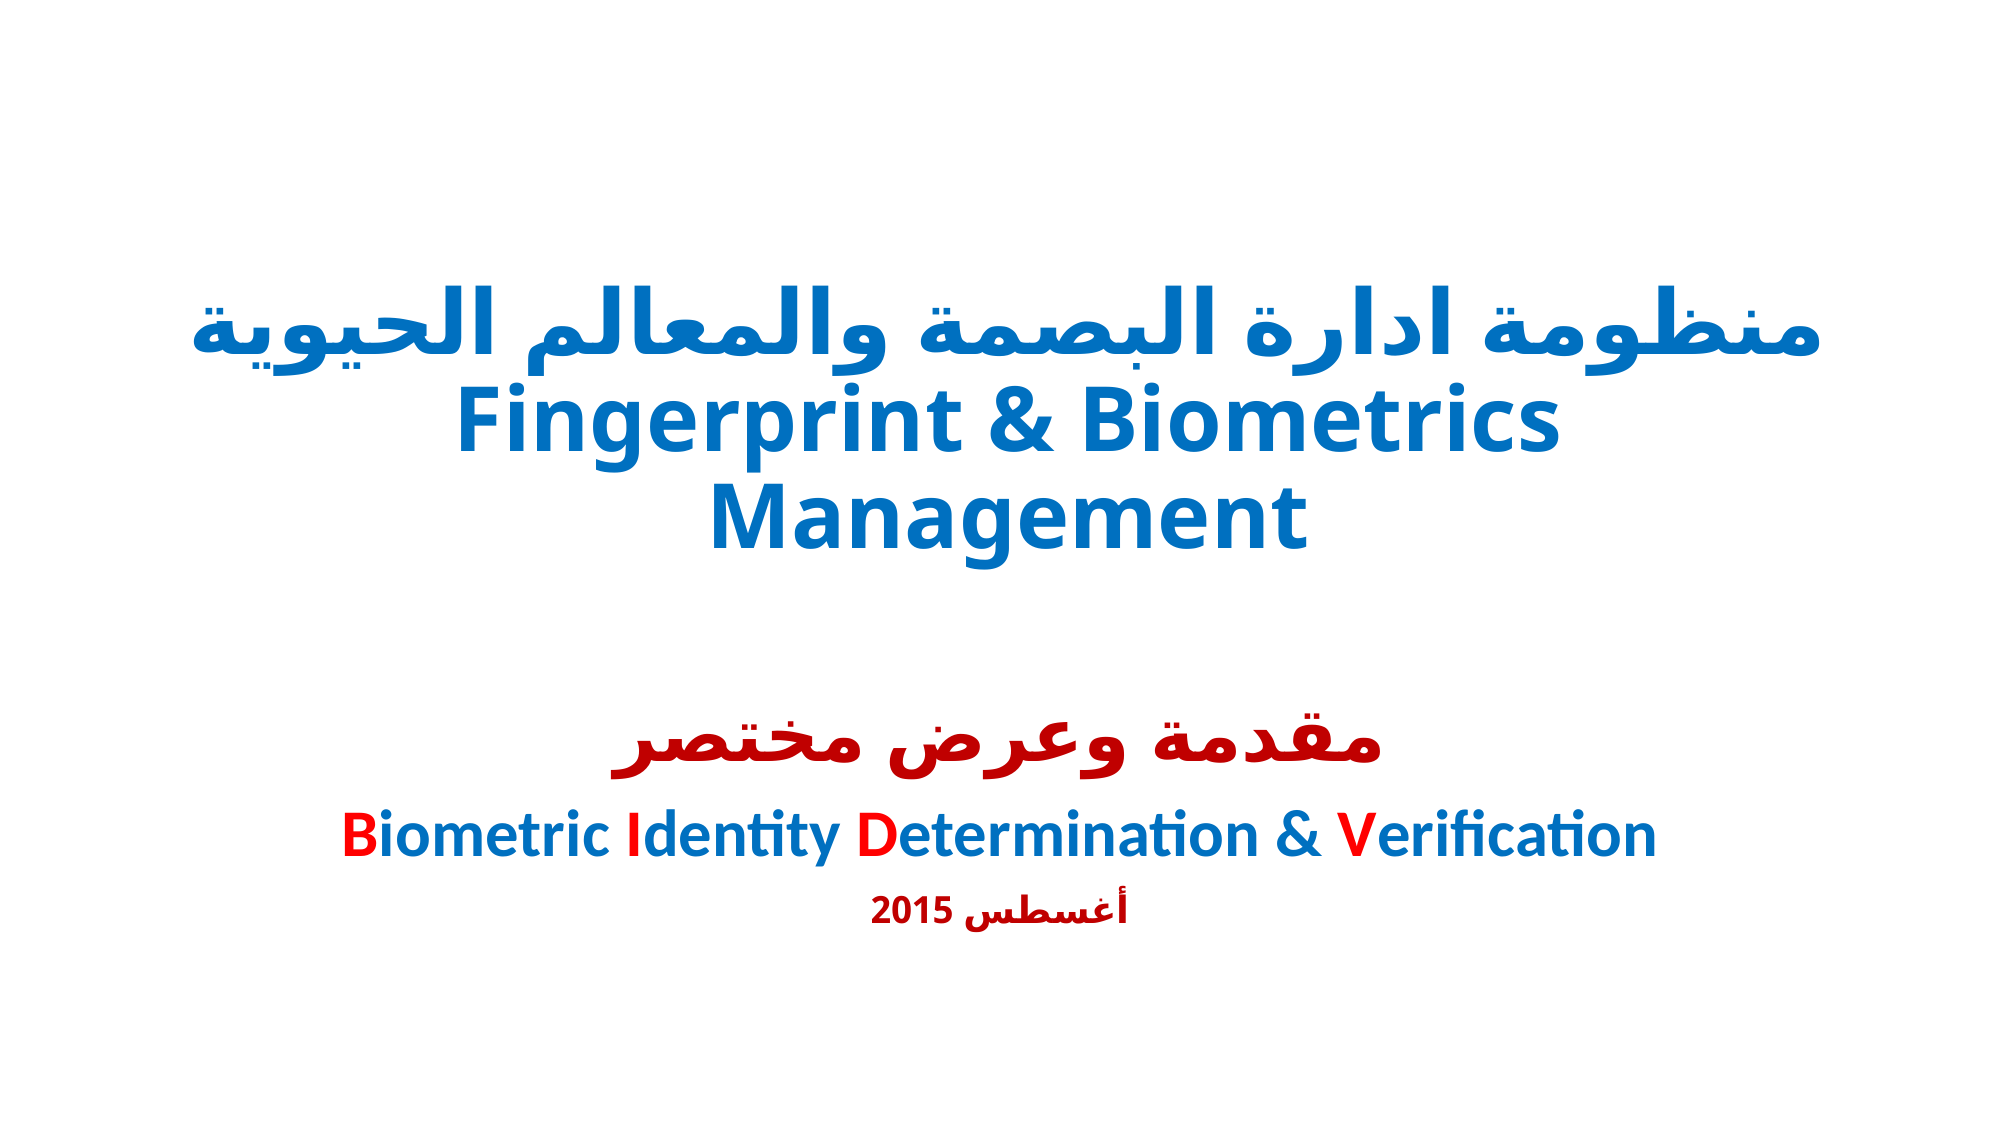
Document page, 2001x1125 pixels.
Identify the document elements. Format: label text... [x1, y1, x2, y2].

title منظومة ادارة البصمة والمعالم الحيوية Fingerprint & Biometrics Management [154, 184, 1863, 576]
subtitle مقدمة وعرض مختصر Biometric Identity Determination & Verification أغسطس 2015 [249, 678, 1750, 951]
